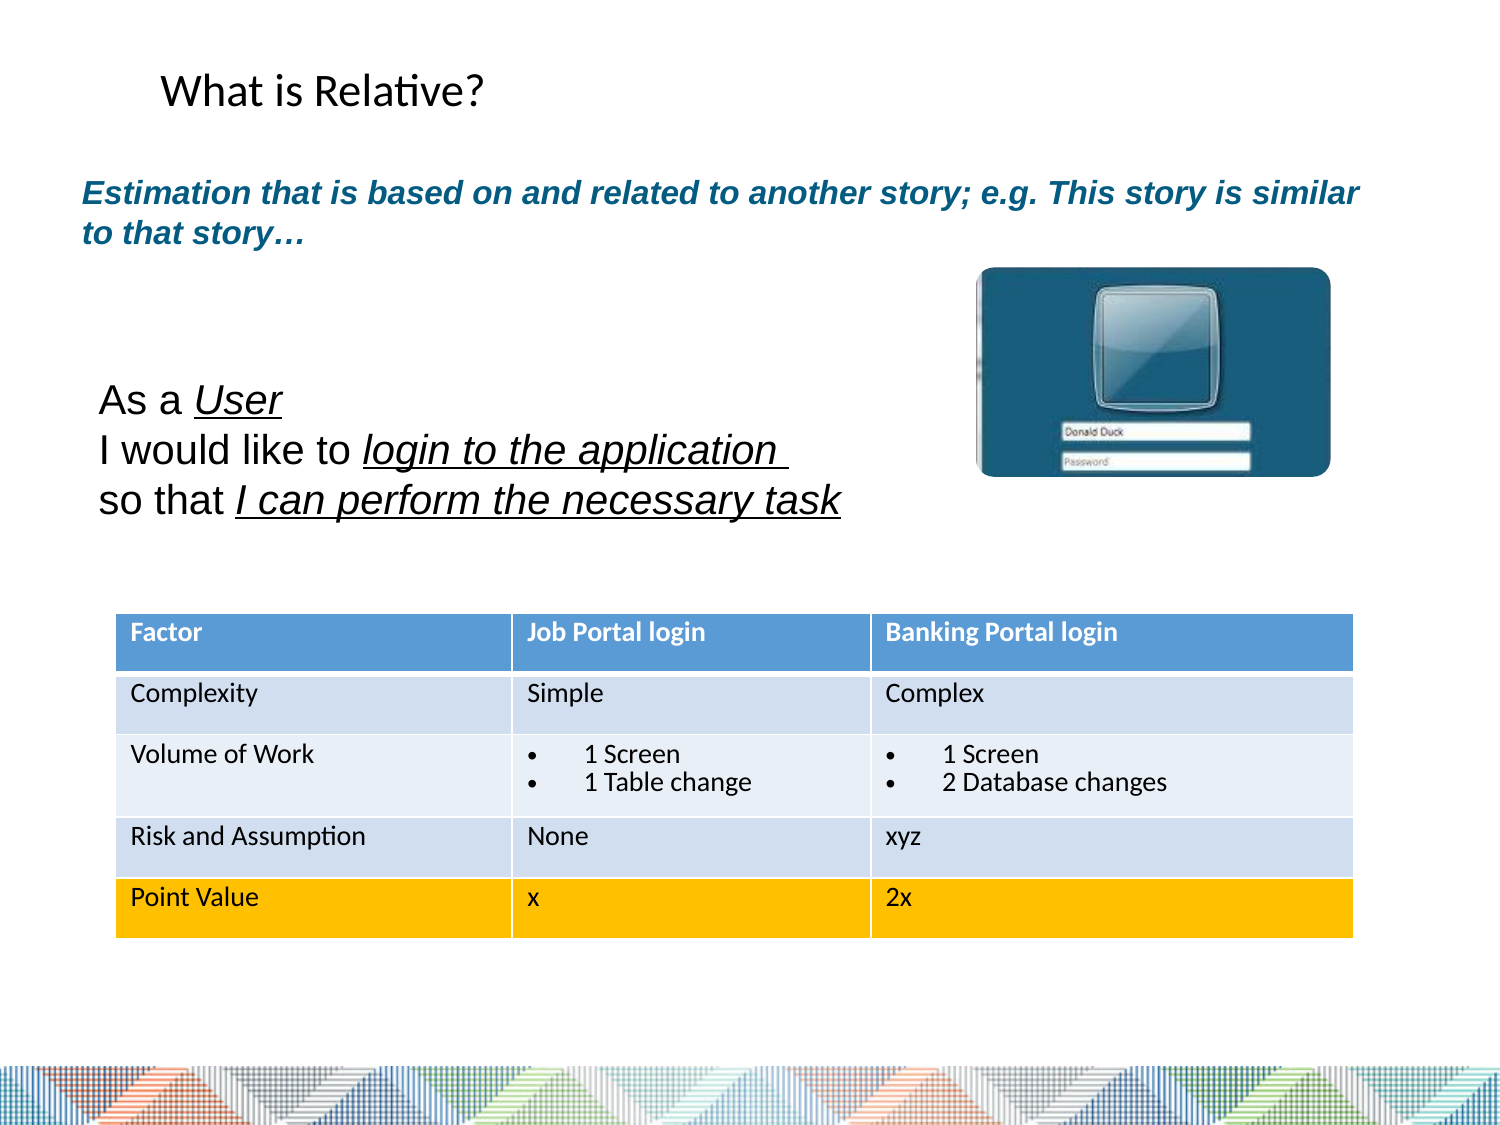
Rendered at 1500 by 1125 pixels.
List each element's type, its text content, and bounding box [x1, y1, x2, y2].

table_cell None [513, 818, 870, 877]
table_cell Volume of Work [116, 735, 511, 816]
title What is Relative? [145, 58, 1124, 125]
table_cell 1 Screen 1 Table change [513, 735, 870, 816]
table_cell Point Value [116, 879, 511, 938]
table_cell Simple [513, 677, 870, 734]
table_cell x [513, 879, 870, 938]
text_box Estimation that is based on and related to another story; e.g. This story is similar to that story… [67, 163, 1409, 259]
table_header Banking Portal login [872, 614, 1353, 671]
table_cell Complex [872, 677, 1353, 734]
table_cell xyz [872, 818, 1353, 877]
table_cell Complexity [116, 677, 511, 734]
table_header Job Portal login [513, 614, 870, 671]
table_cell Risk and Assumption [116, 818, 511, 877]
table_header Factor [116, 614, 511, 671]
table_cell 2x [872, 879, 1353, 938]
table_cell 1 Screen 2 Database changes [872, 735, 1353, 816]
picture [0, 1066, 1500, 1125]
picture [975, 267, 1331, 477]
text_box As a User I would like to login to the application so that I can perform the necessary task [83, 365, 937, 530]
